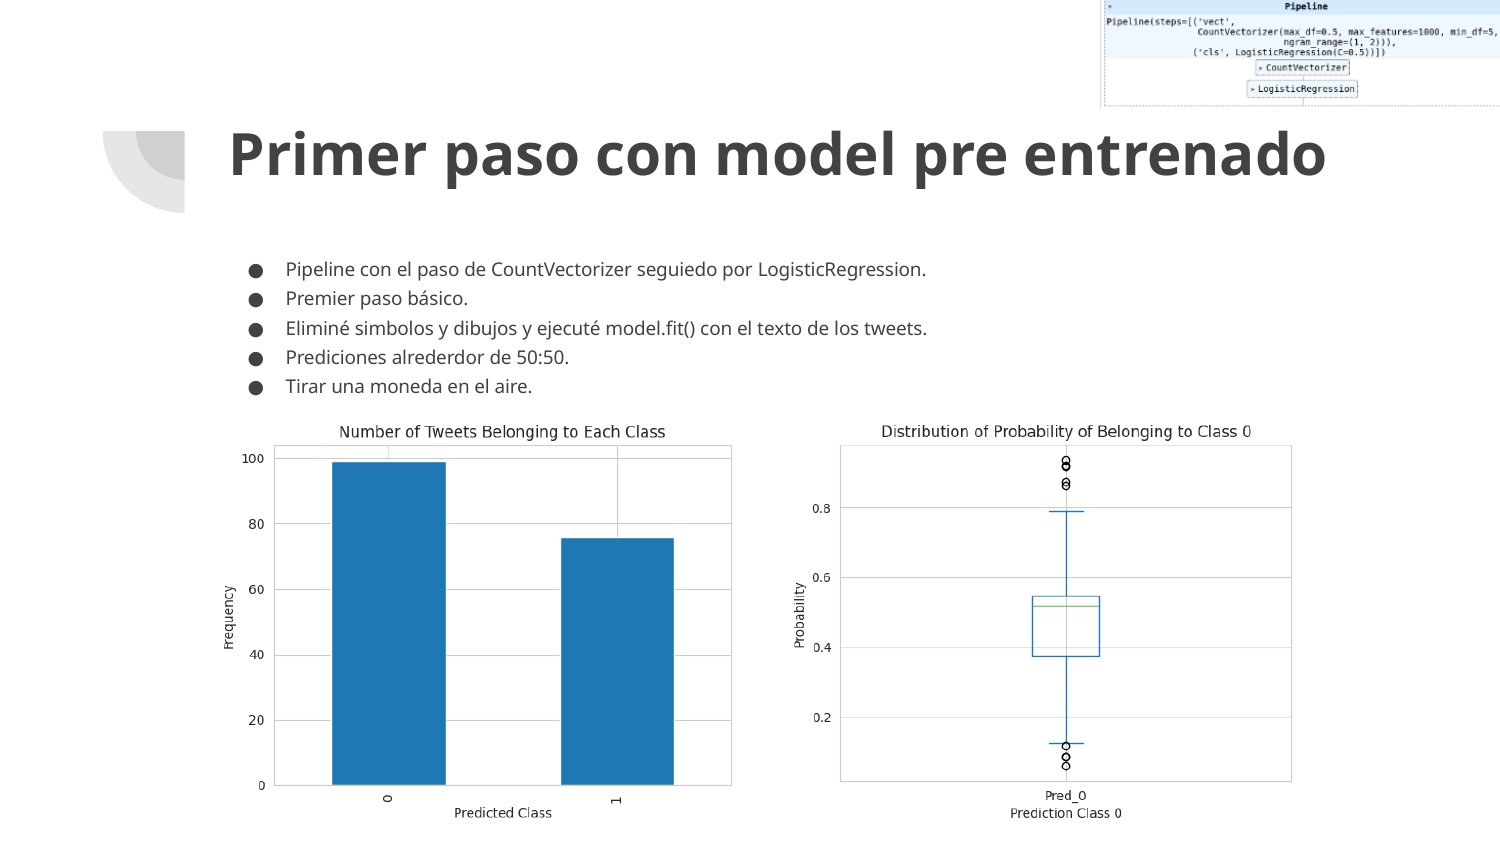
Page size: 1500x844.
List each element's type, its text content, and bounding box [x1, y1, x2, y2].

title Primer paso con model pre entrenado [213, 98, 1368, 237]
picture [783, 415, 1300, 830]
picture [1100, 0, 1500, 109]
list Pipeline con el paso de CountVectorizer seguiedo por LogisticRegression. Premier paso básico. Eliminé simbolos y dibujos y ejecuté model.fit() con el texto de los tweets. Prediciones alrederdor de 50:50. Tirar una moneda en el aire. [213, 237, 1368, 419]
picture [213, 415, 739, 830]
